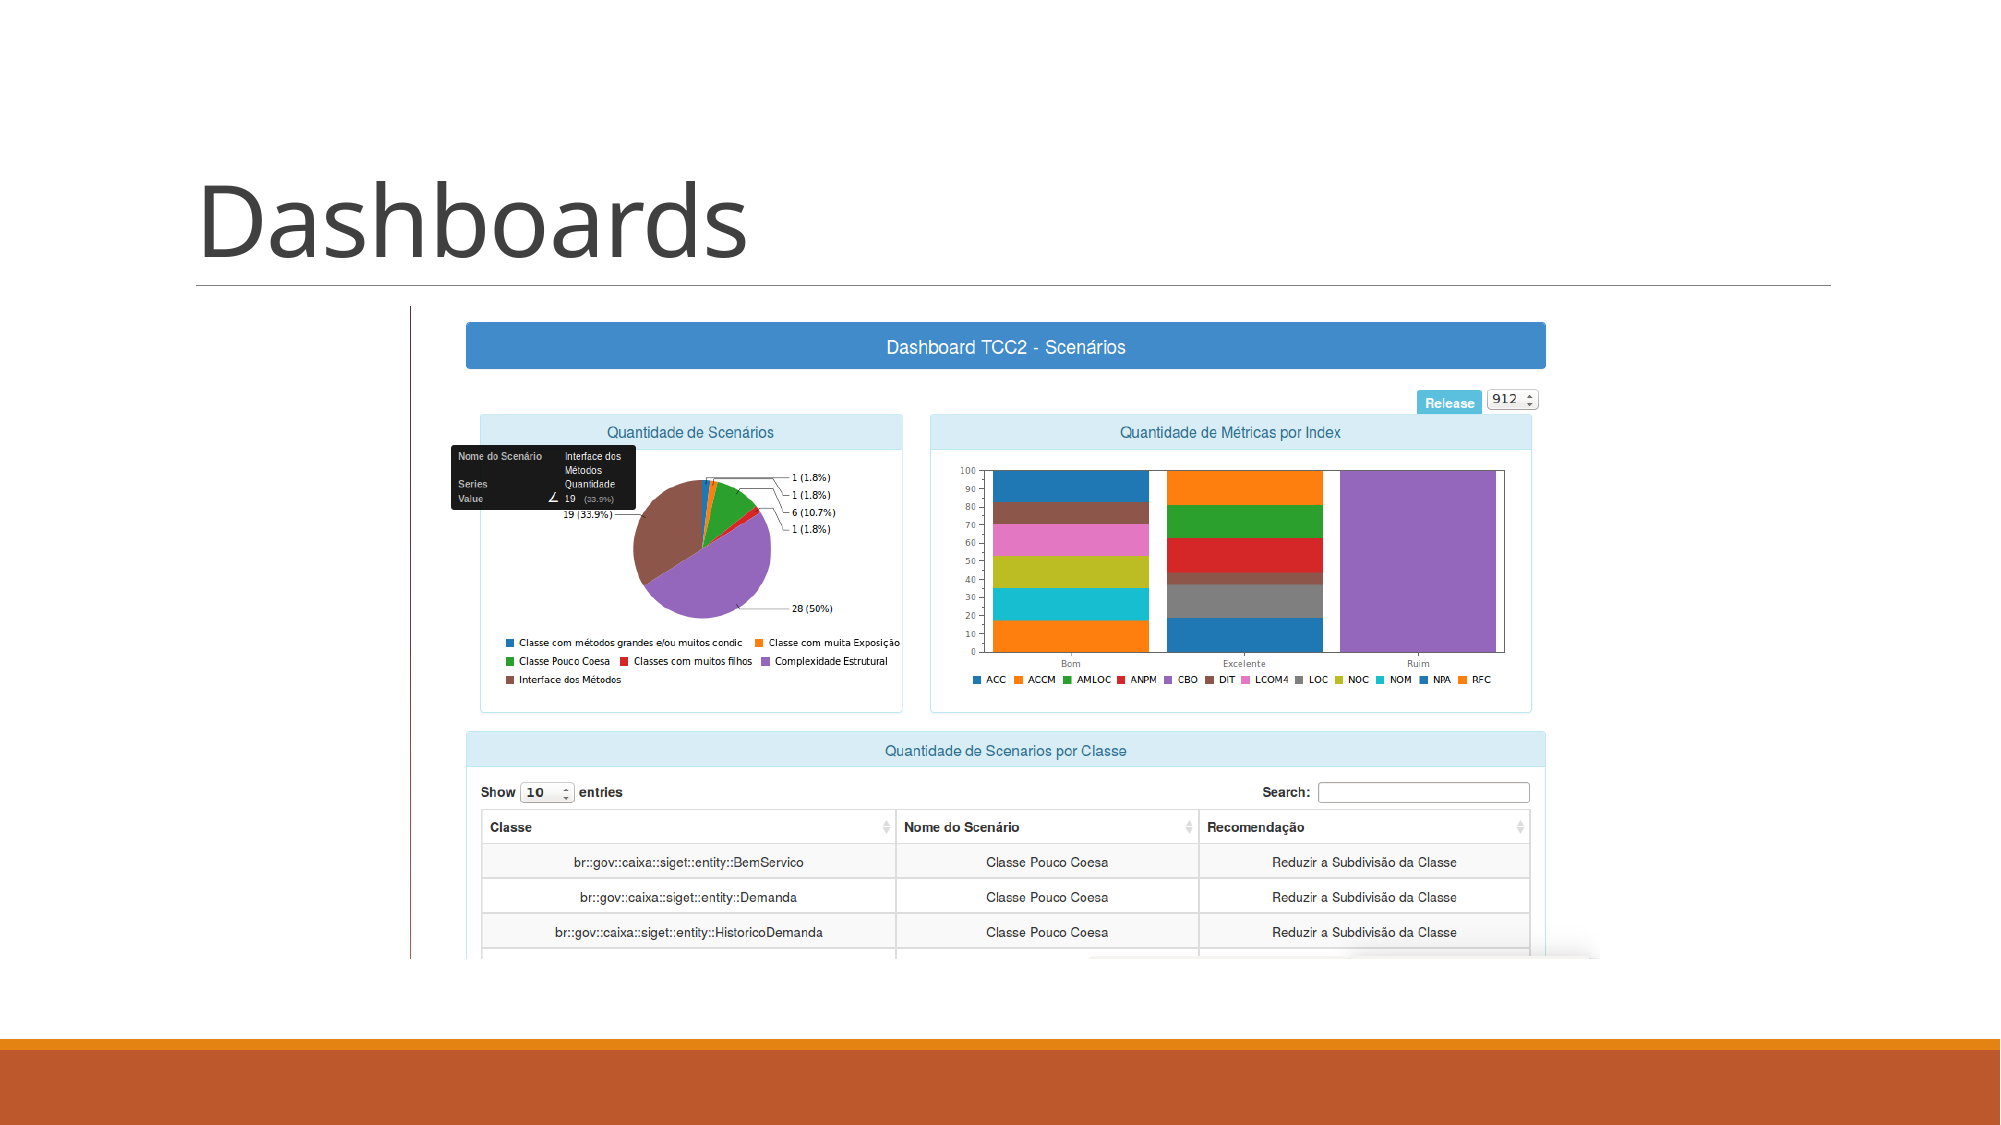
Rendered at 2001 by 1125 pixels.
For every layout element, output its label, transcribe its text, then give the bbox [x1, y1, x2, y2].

text_box [137, 299, 1863, 1013]
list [409, 306, 1601, 960]
title Dashboards [180, 47, 1830, 285]
